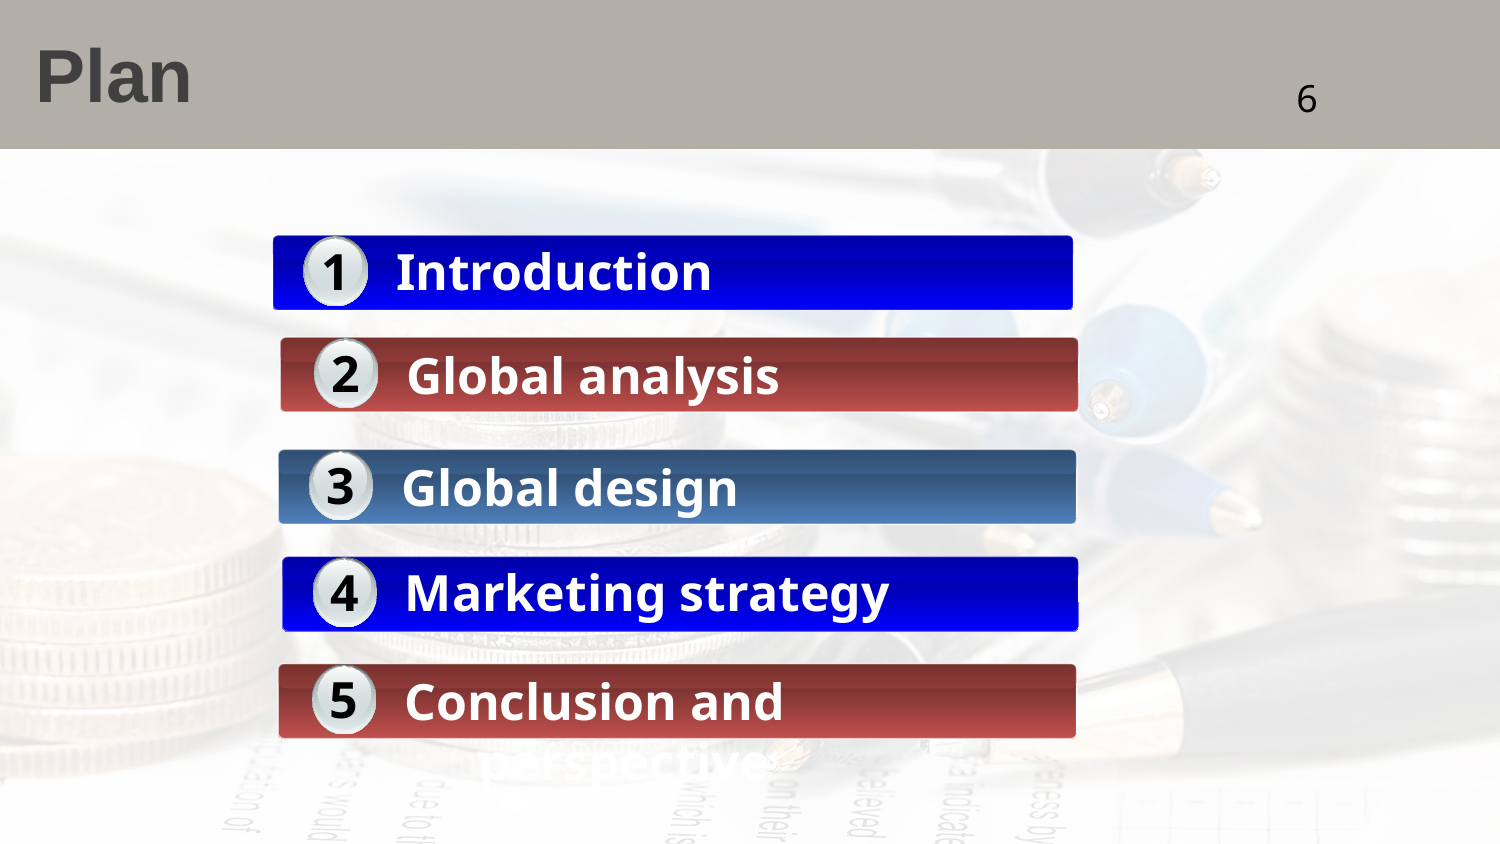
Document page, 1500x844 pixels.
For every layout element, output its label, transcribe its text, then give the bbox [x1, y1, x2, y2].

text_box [277, 447, 1077, 525]
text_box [282, 554, 1079, 632]
title Plan [0, 0, 1500, 146]
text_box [277, 661, 1077, 740]
text_box 6 [1281, 67, 1376, 128]
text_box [272, 233, 1074, 311]
picture [0, 146, 1500, 844]
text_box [279, 334, 1079, 413]
